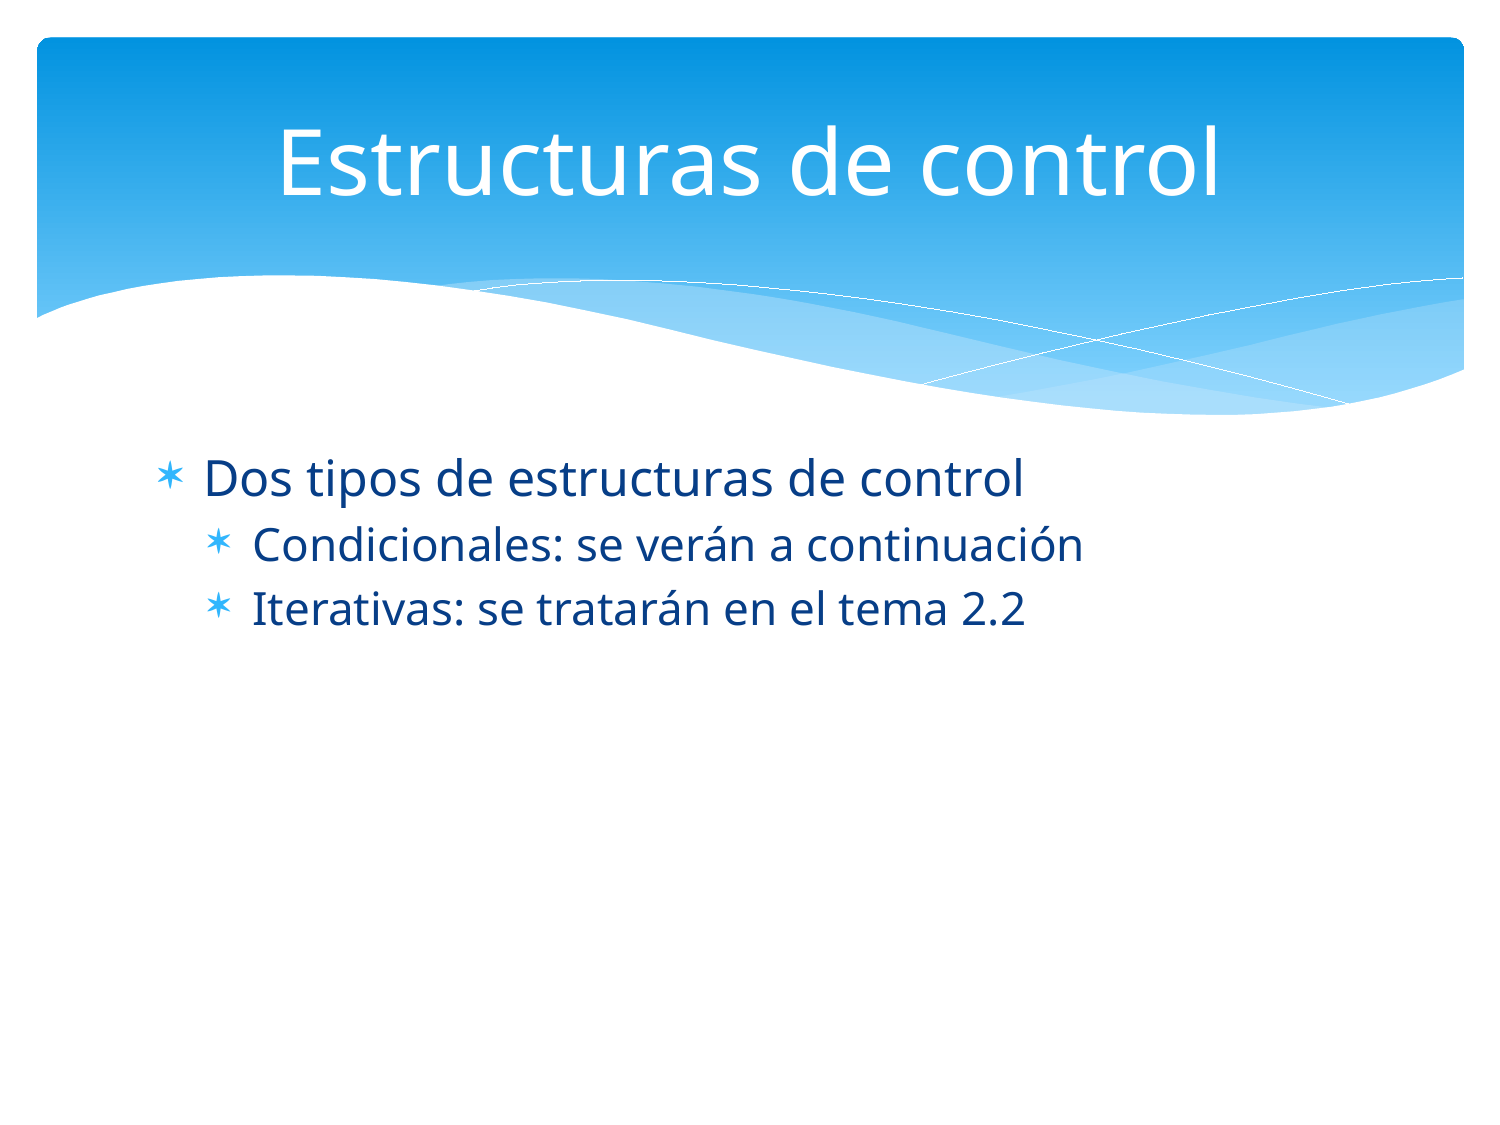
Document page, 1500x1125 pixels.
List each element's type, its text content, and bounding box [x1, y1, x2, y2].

list Dos tipos de estructuras de control Condicionales: se verán a continuación Iterativas: se tratarán en el tema 2.2 [143, 438, 1359, 1005]
title Estructuras de control [75, 55, 1425, 261]
